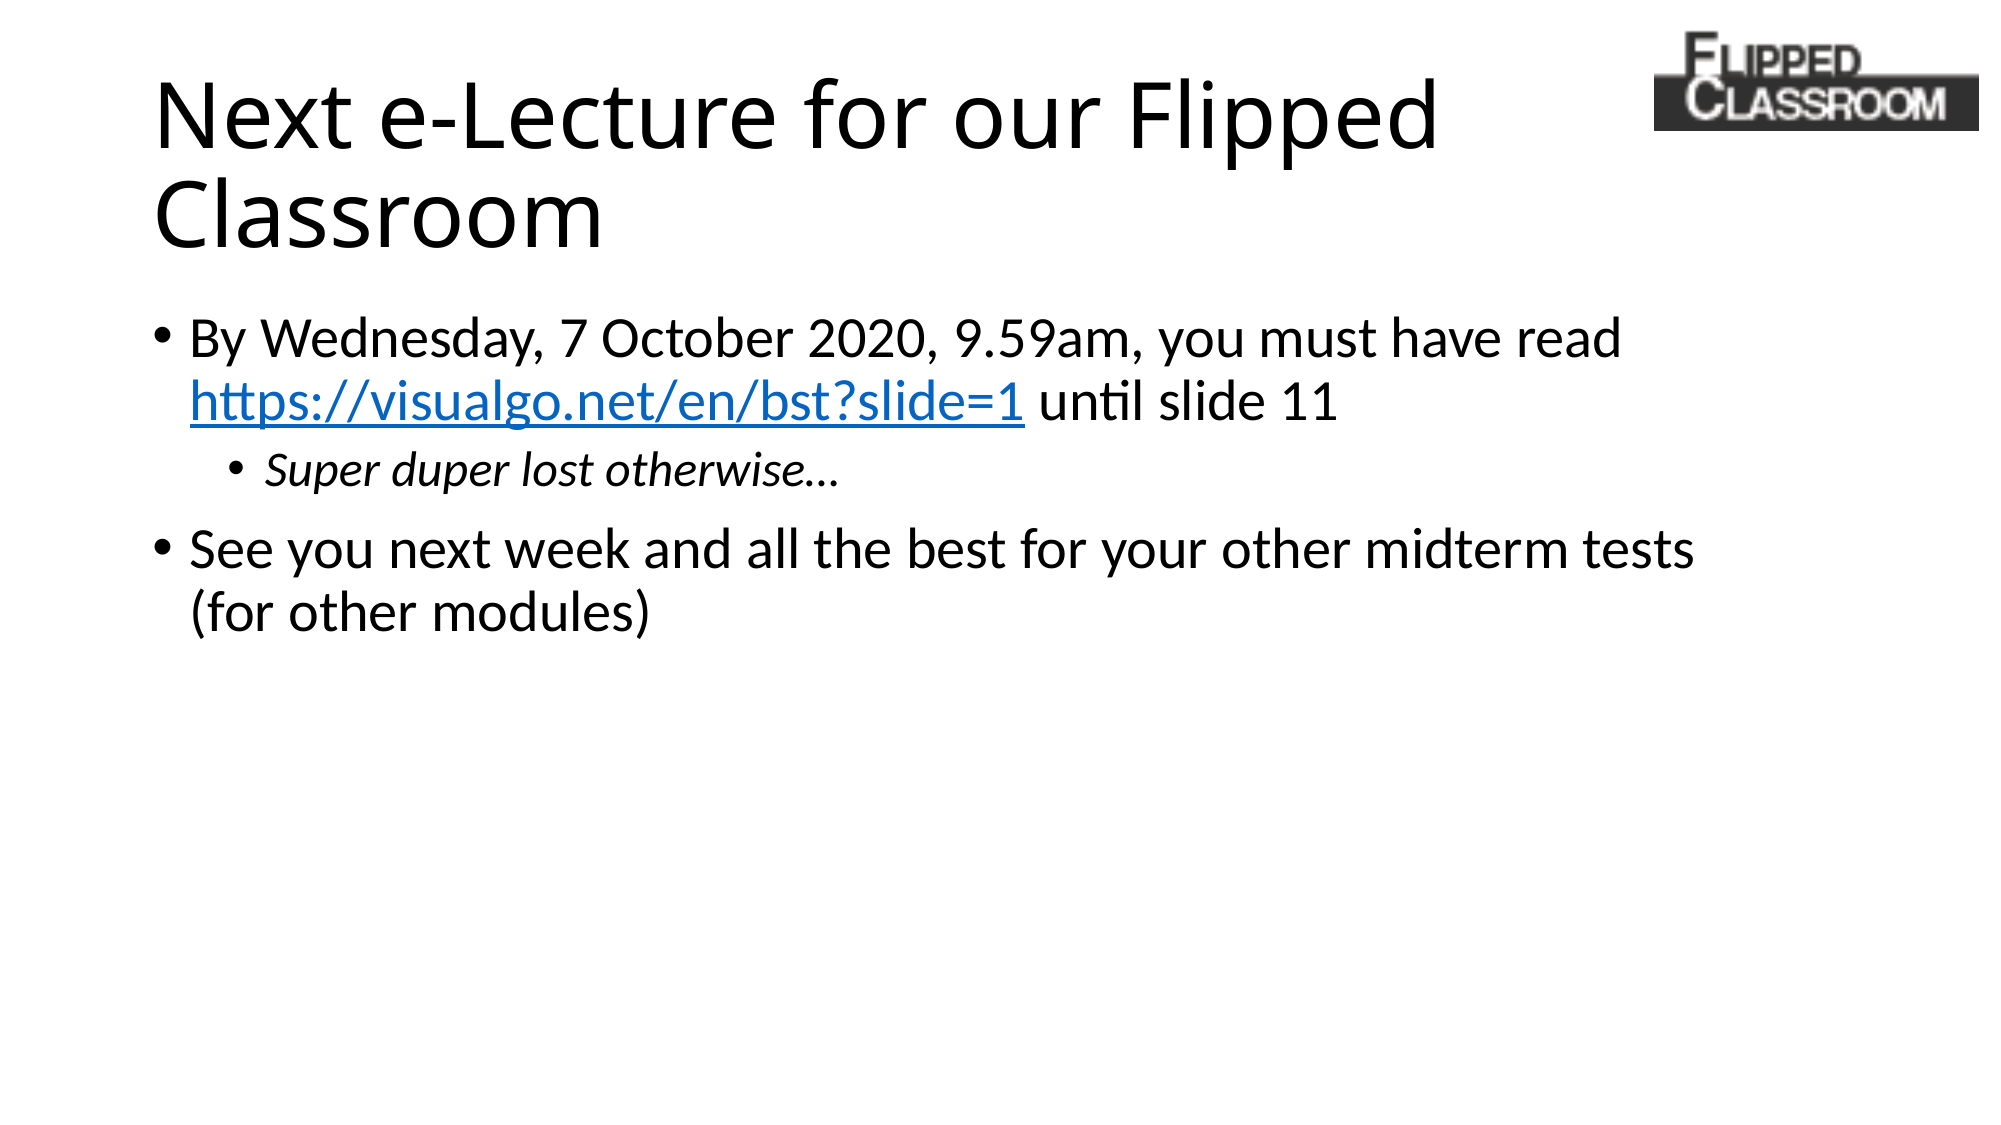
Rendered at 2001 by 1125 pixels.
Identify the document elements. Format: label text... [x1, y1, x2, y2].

picture [1654, 23, 1979, 131]
title Next e-Lecture for our Flipped Classroom [137, 59, 1863, 278]
list By Wednesday, 7 October 2020, 9.59am, you must have read https://visualgo.net/en/bst?slide=1 until slide 11 Super duper lost otherwise… See you next week and all the best for your other midterm tests (for other modules) [137, 299, 1863, 1014]
